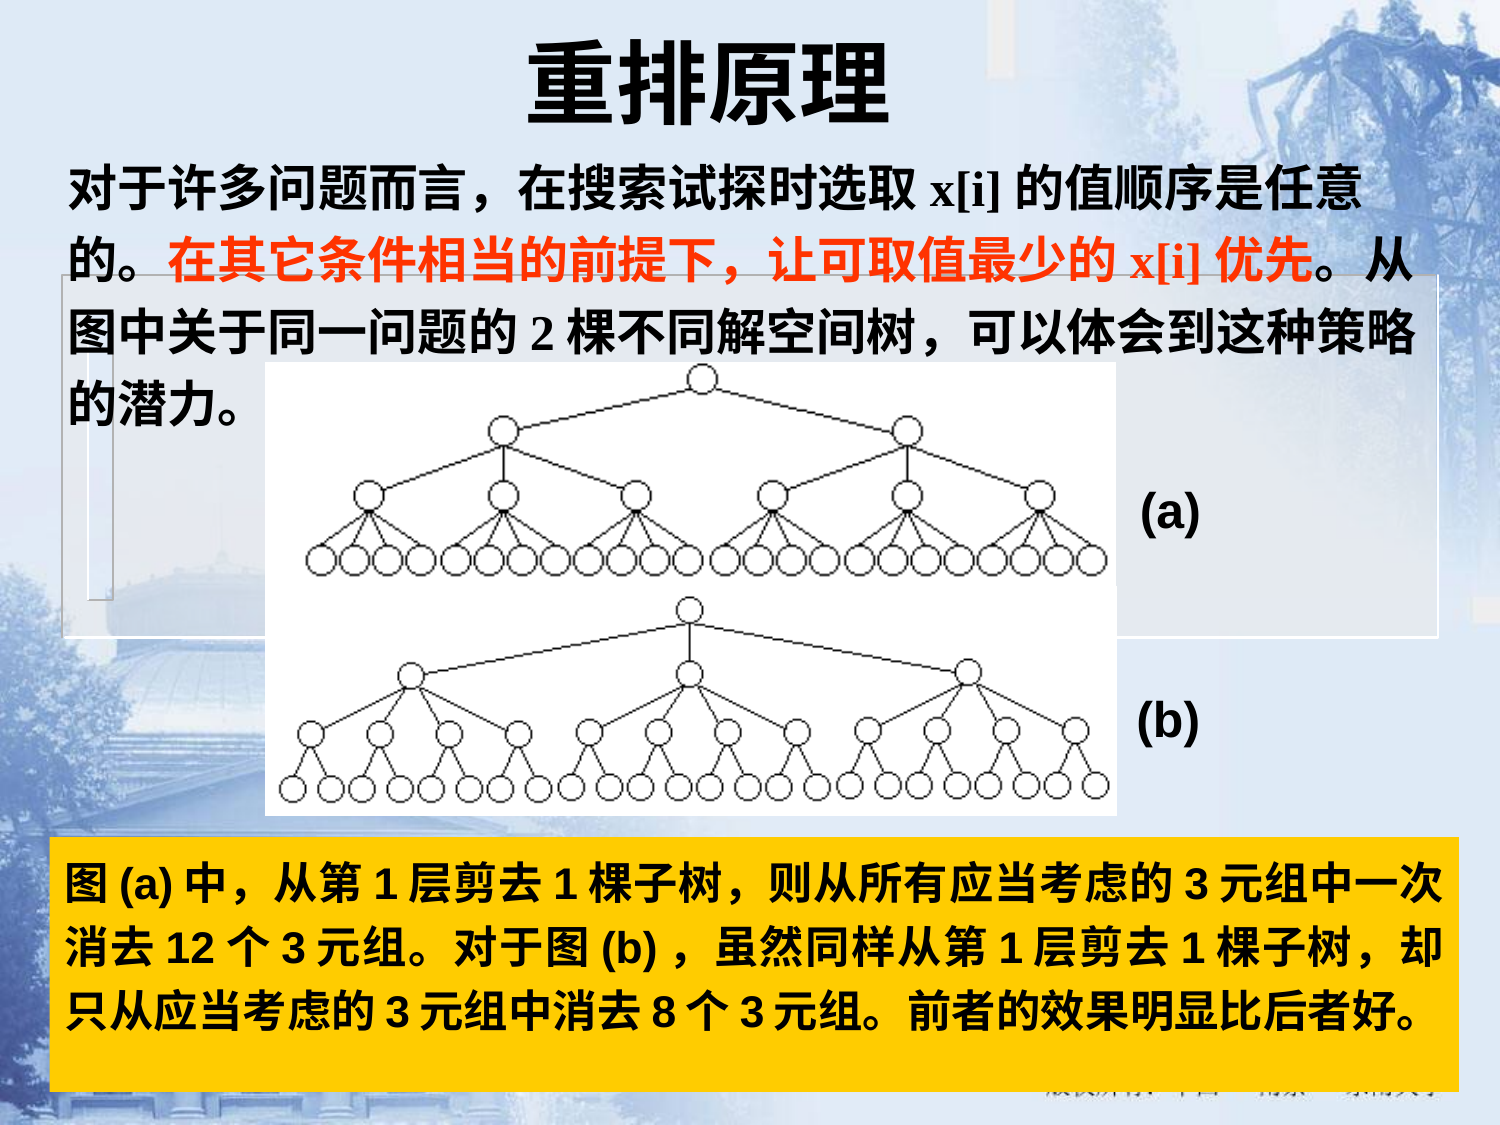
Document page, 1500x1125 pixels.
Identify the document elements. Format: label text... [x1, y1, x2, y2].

text_box 图(a)中，从第1层剪去1棵子树，则从所有应当考虑的3元组中一次消去12个3元组。对于图(b)，虽然同样从第1层剪去1棵子树，却只从应当考虑的3元组中消去8个3元组。前者的效果明显比后者好。 [49, 837, 1459, 1092]
text_box 重排原理 [70, 3, 1346, 136]
text_box (a) [1124, 459, 1216, 547]
text_box 对于许多问题而言，在搜索试探时选取x[i]的值顺序是任意的。在其它条件相当的前提下，让可取值最少的x[i]优先。从图中关于同一问题的2棵不同解空间树，可以体会到这种策略的潜力。 [53, 137, 1459, 440]
text_box (b) [1121, 668, 1216, 756]
slide_number 53 [1074, 1092, 1451, 1103]
picture [0, 0, 1500, 1125]
